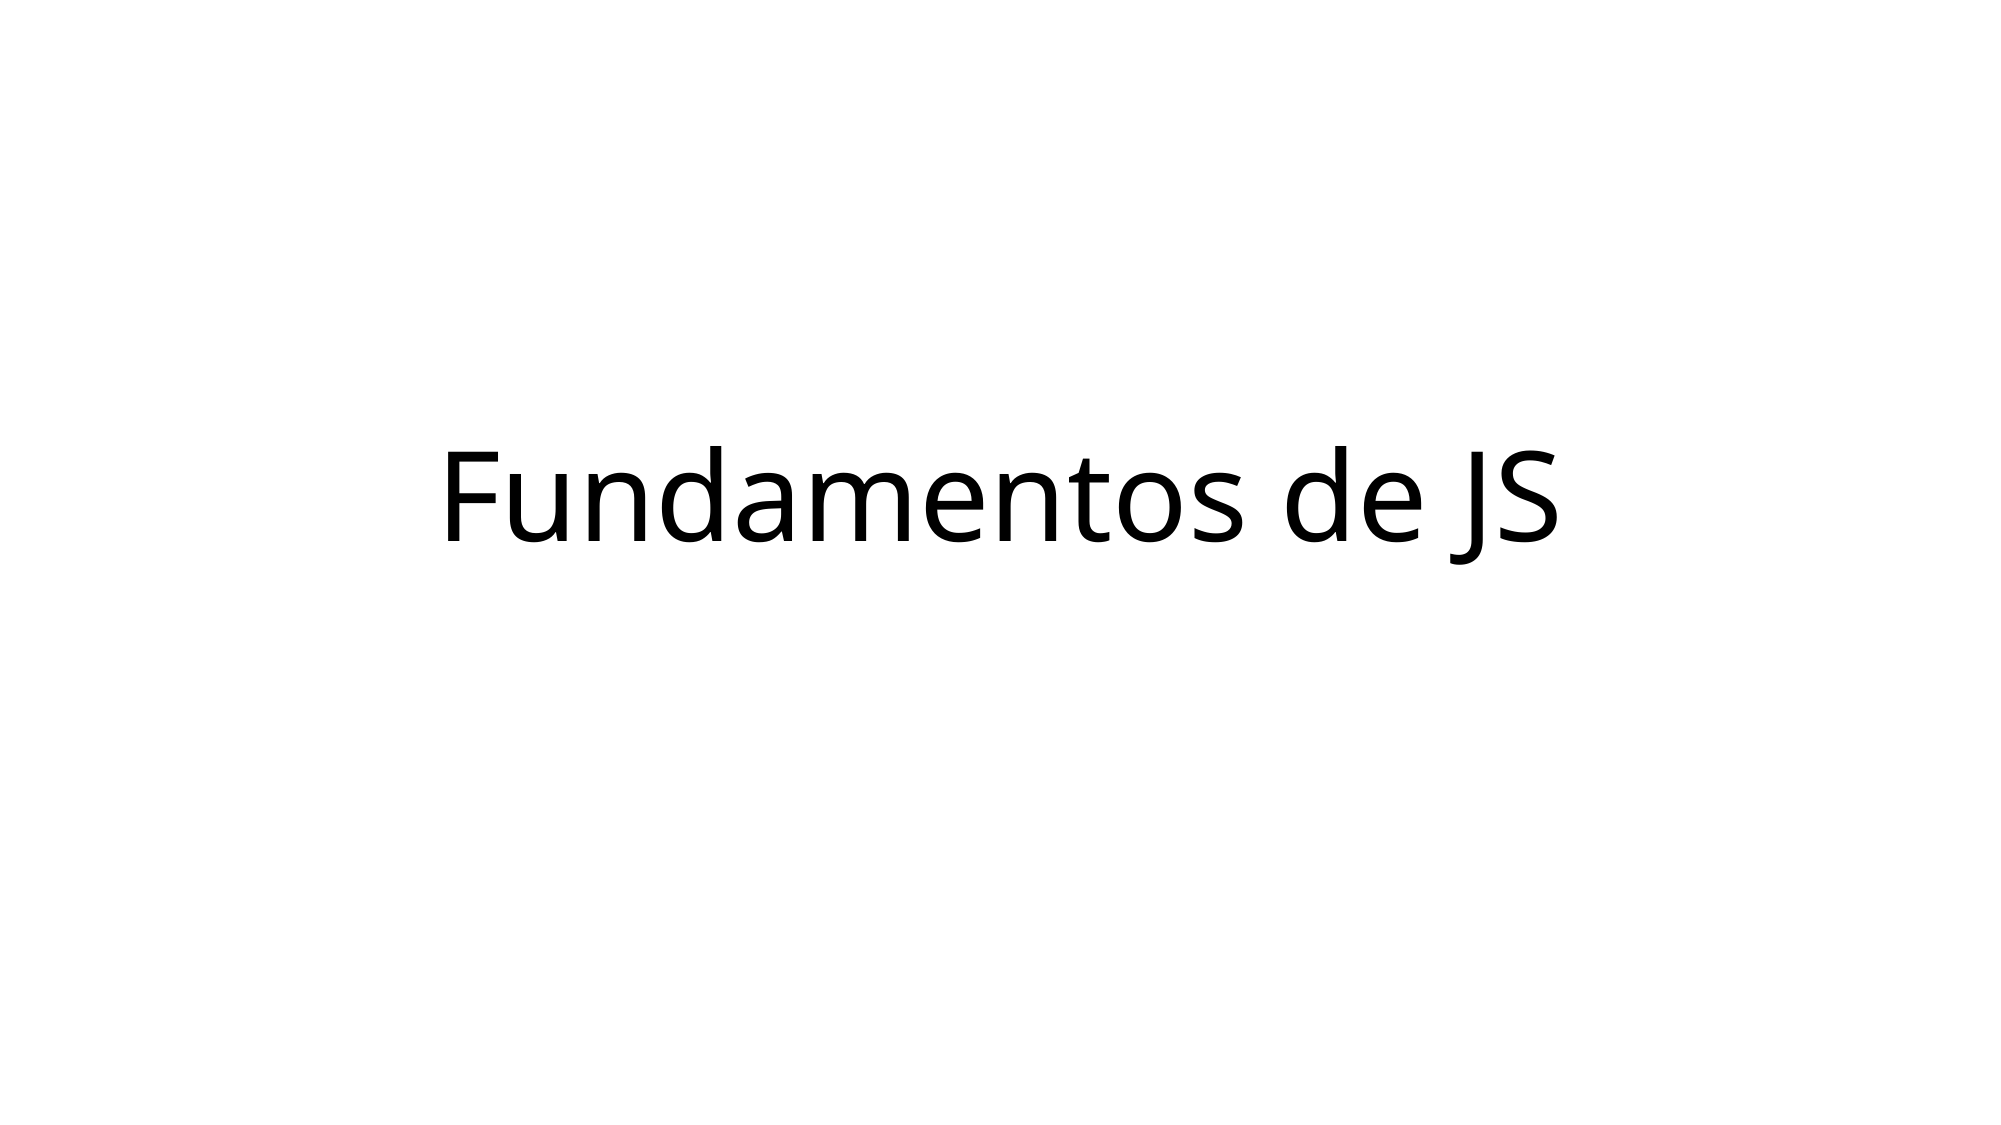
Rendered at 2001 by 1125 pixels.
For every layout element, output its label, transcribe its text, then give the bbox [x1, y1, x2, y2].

title Fundamentos de JS [249, 184, 1750, 576]
